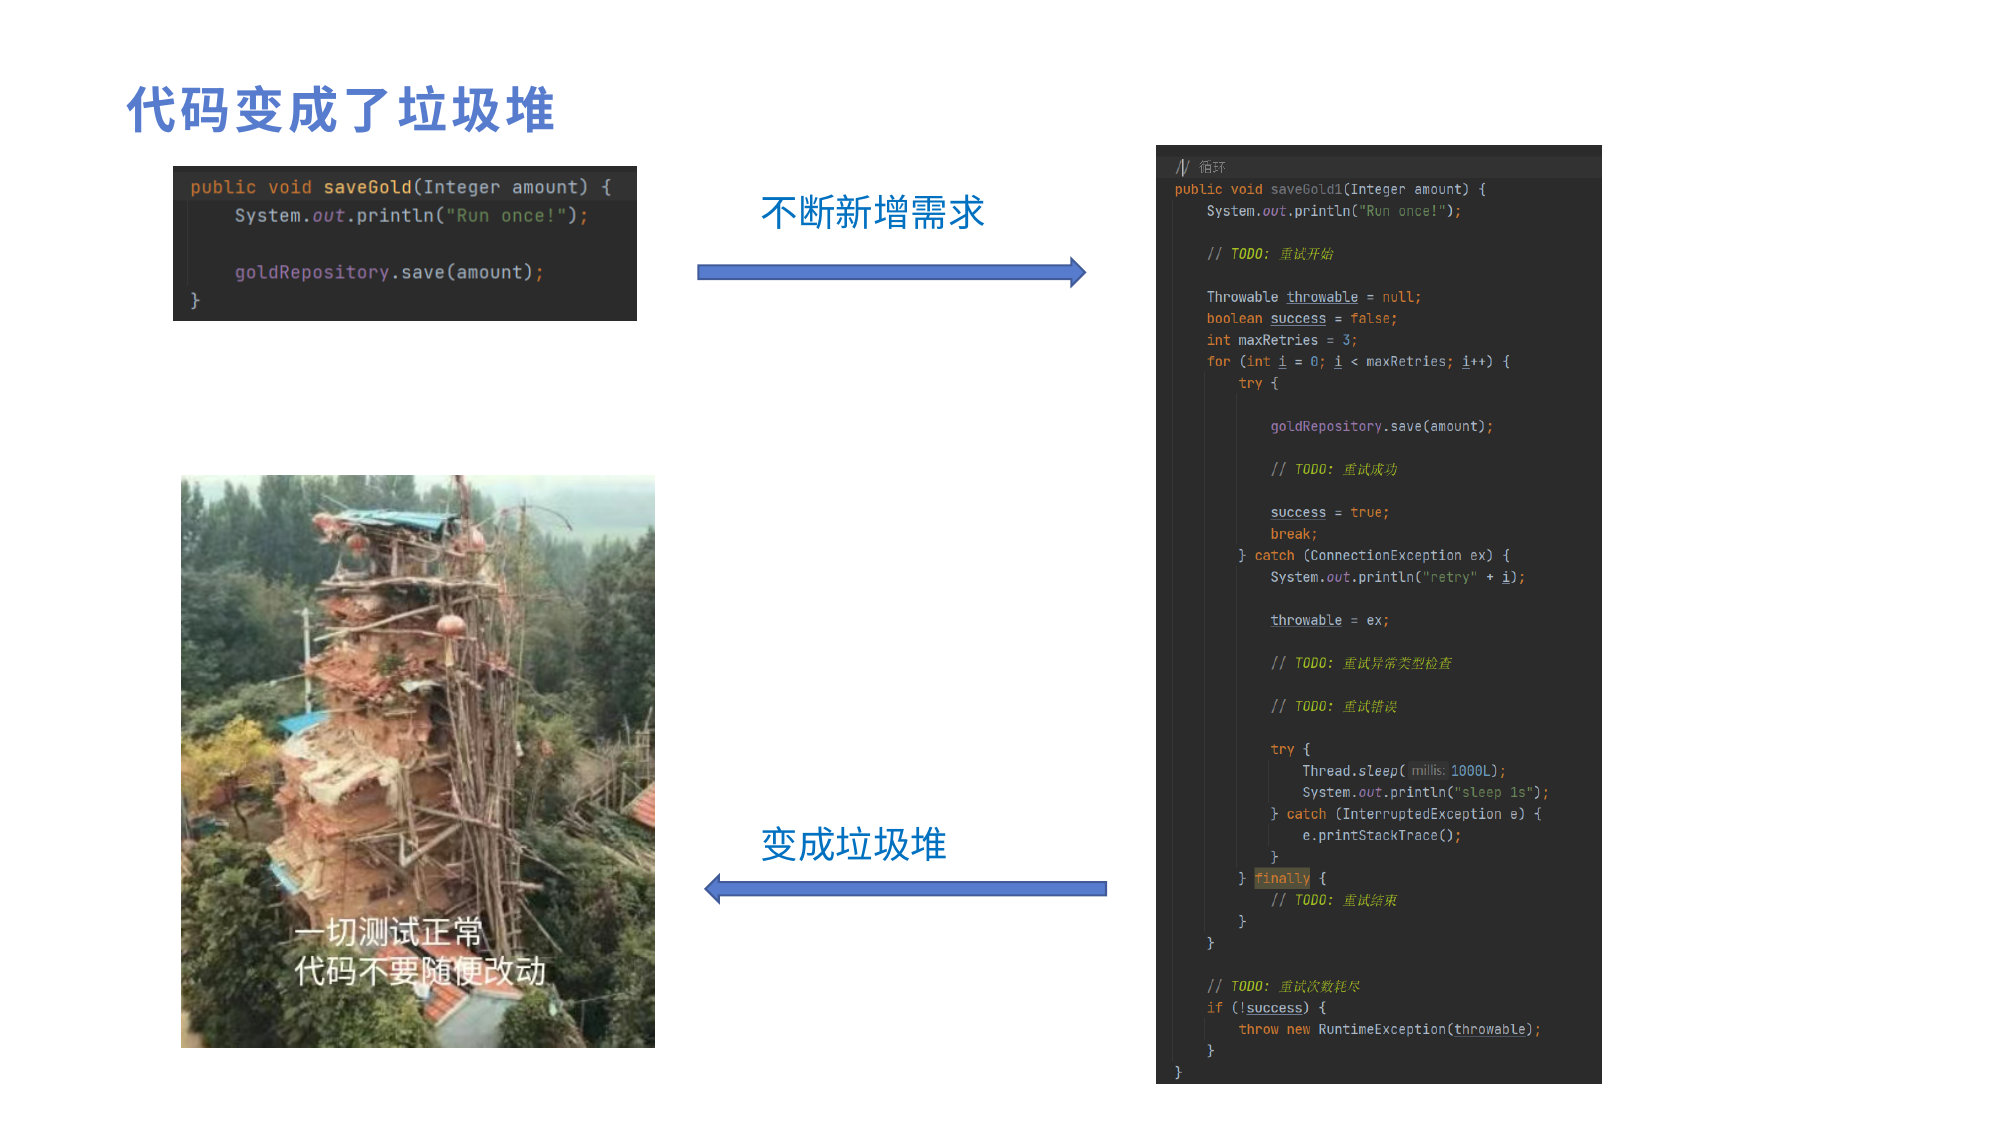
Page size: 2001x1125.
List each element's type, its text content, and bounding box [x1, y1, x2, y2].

text_box [697, 256, 1087, 289]
text_box [704, 873, 1108, 905]
text_box 不断新增需求 [745, 181, 1059, 242]
picture [1155, 145, 1602, 1084]
text_box 变成垃圾堆 [745, 813, 1047, 874]
picture [181, 475, 655, 1048]
title 代码变成了垃圾堆 [109, 72, 1891, 146]
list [173, 166, 637, 321]
